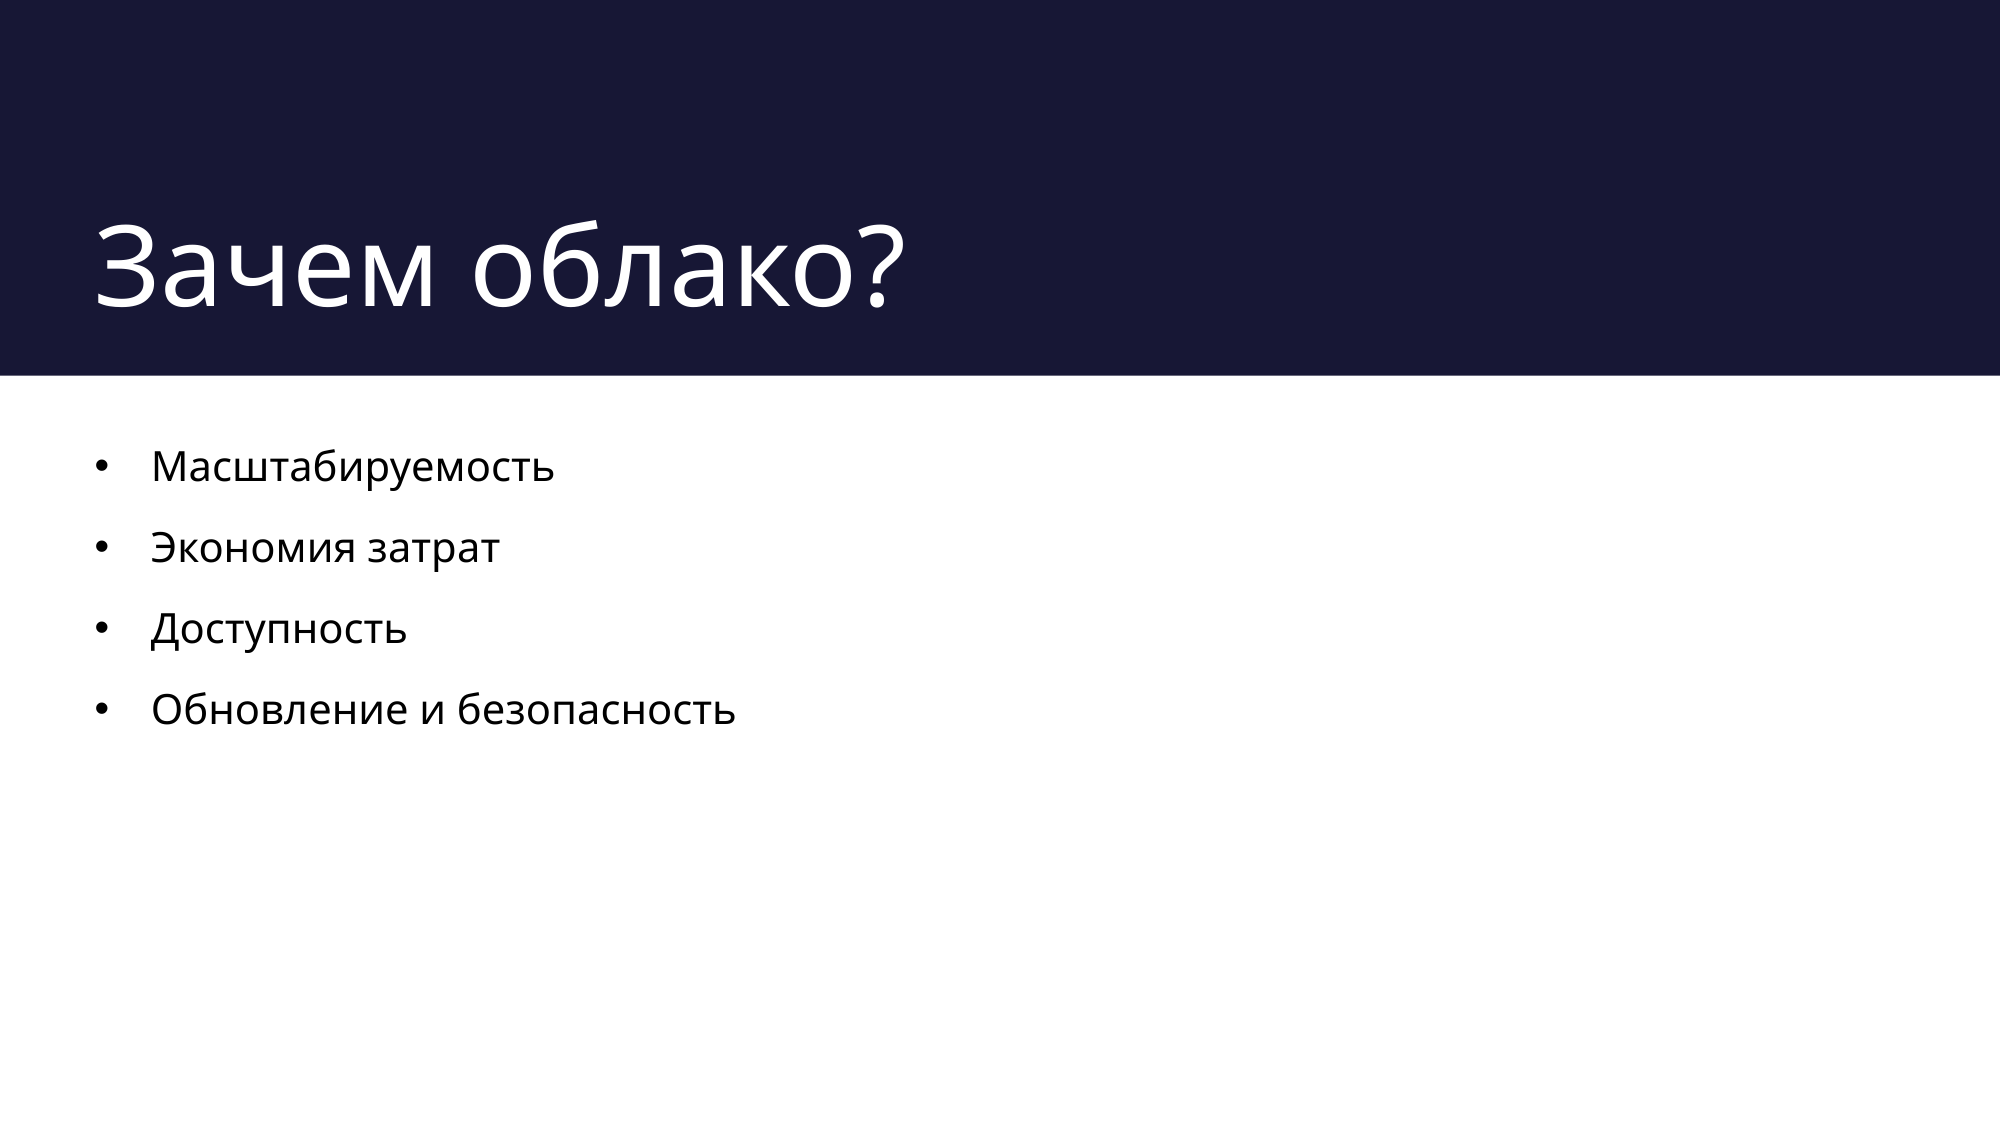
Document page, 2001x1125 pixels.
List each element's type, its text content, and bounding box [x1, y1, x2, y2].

title Зачем облако? [79, 59, 1863, 337]
list Масштабируемость Экономия затрат Доступность Обновление и безопасность [79, 422, 1863, 1014]
